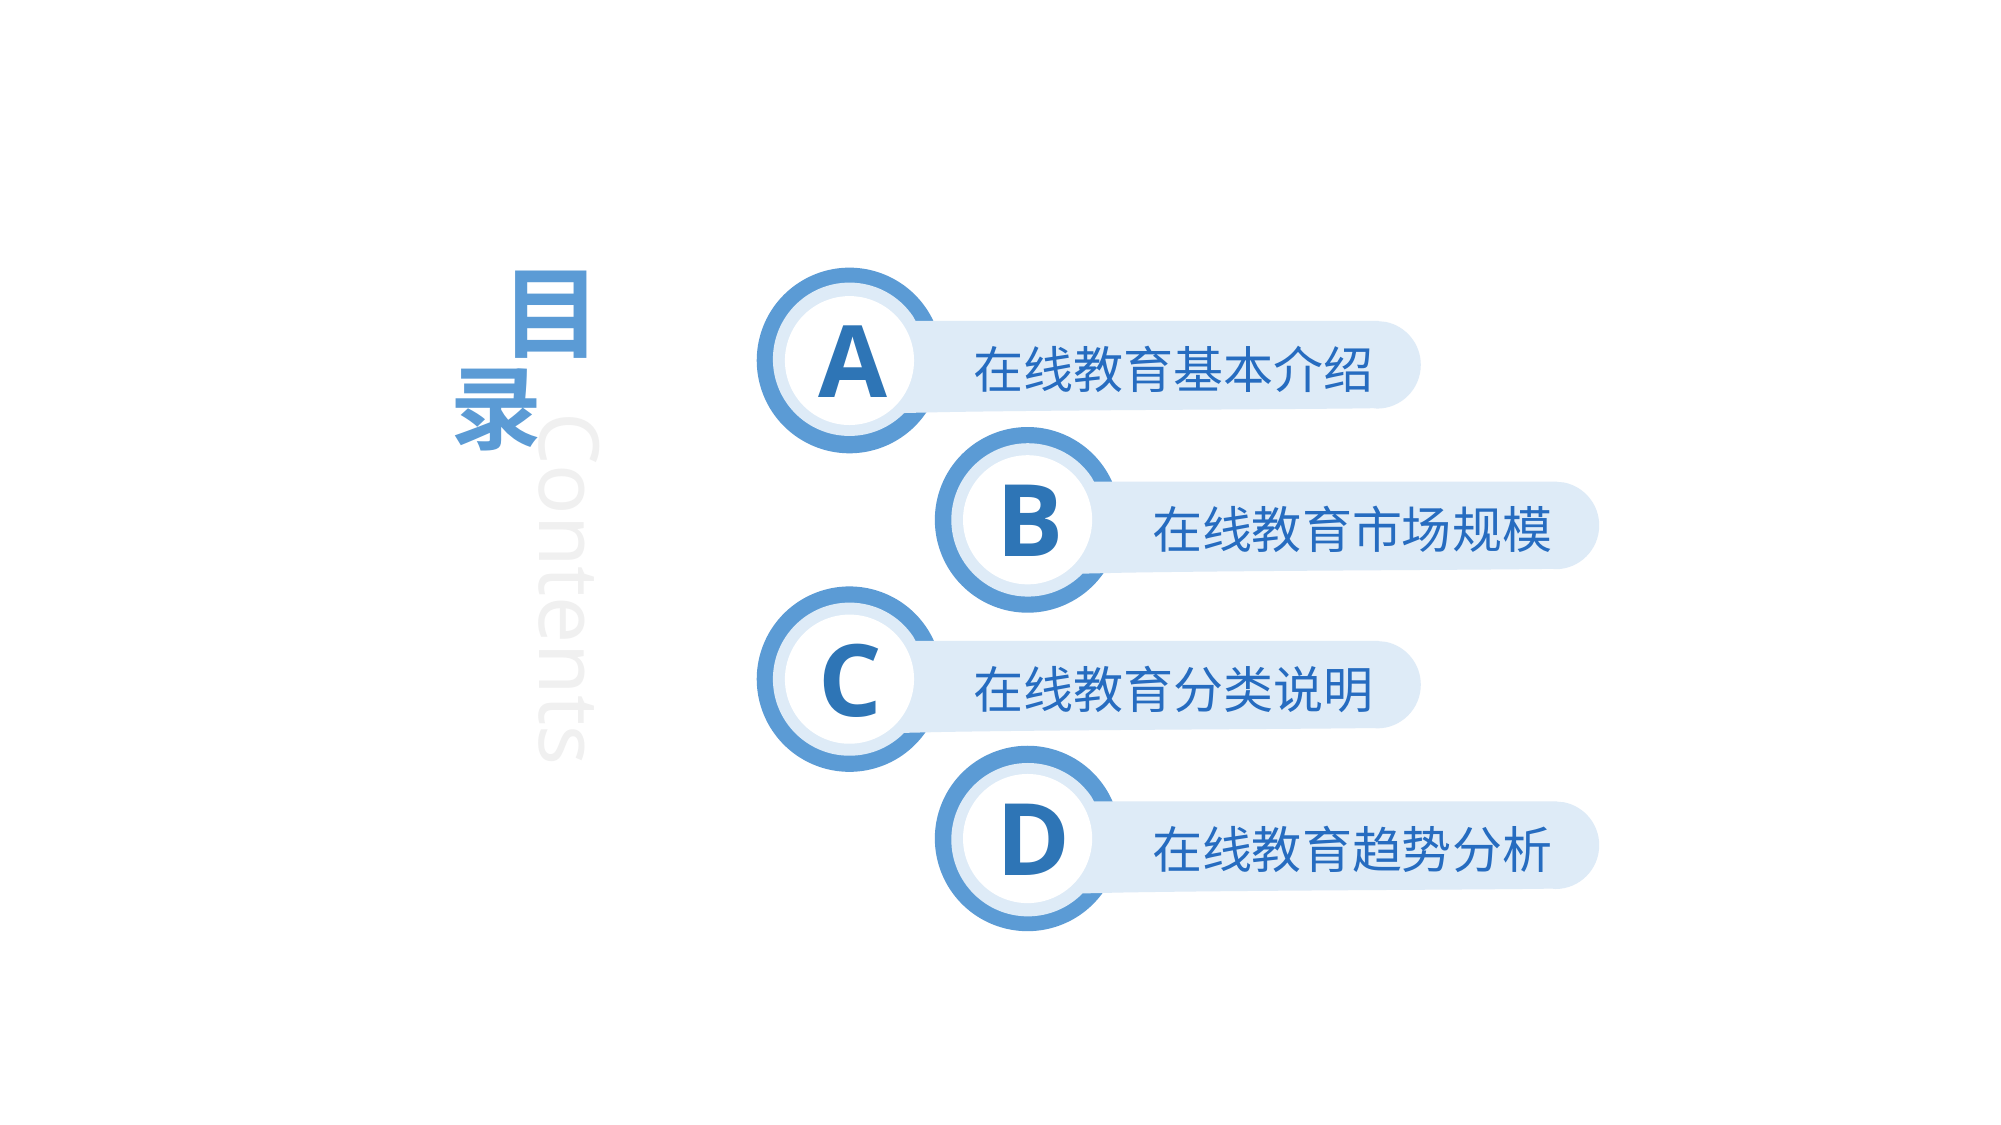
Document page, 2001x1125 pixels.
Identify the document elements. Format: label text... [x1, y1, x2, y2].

text_box 目 [464, 237, 610, 383]
text_box [756, 586, 934, 772]
text_box 在线教育基本介绍 [772, 282, 1421, 436]
text_box Contents [499, 397, 631, 801]
text_box [934, 745, 1113, 932]
text_box [756, 267, 933, 454]
text_box 在线教育市场规模 [951, 443, 1600, 597]
text_box 在线教育趋势分析 [951, 762, 1600, 917]
text_box D [963, 773, 1093, 904]
text_box A [784, 296, 915, 426]
text_box C [784, 614, 915, 744]
text_box 录 [418, 348, 533, 463]
text_box [934, 427, 1112, 613]
text_box 在线教育分类说明 [772, 602, 1421, 756]
text_box B [963, 455, 1093, 585]
